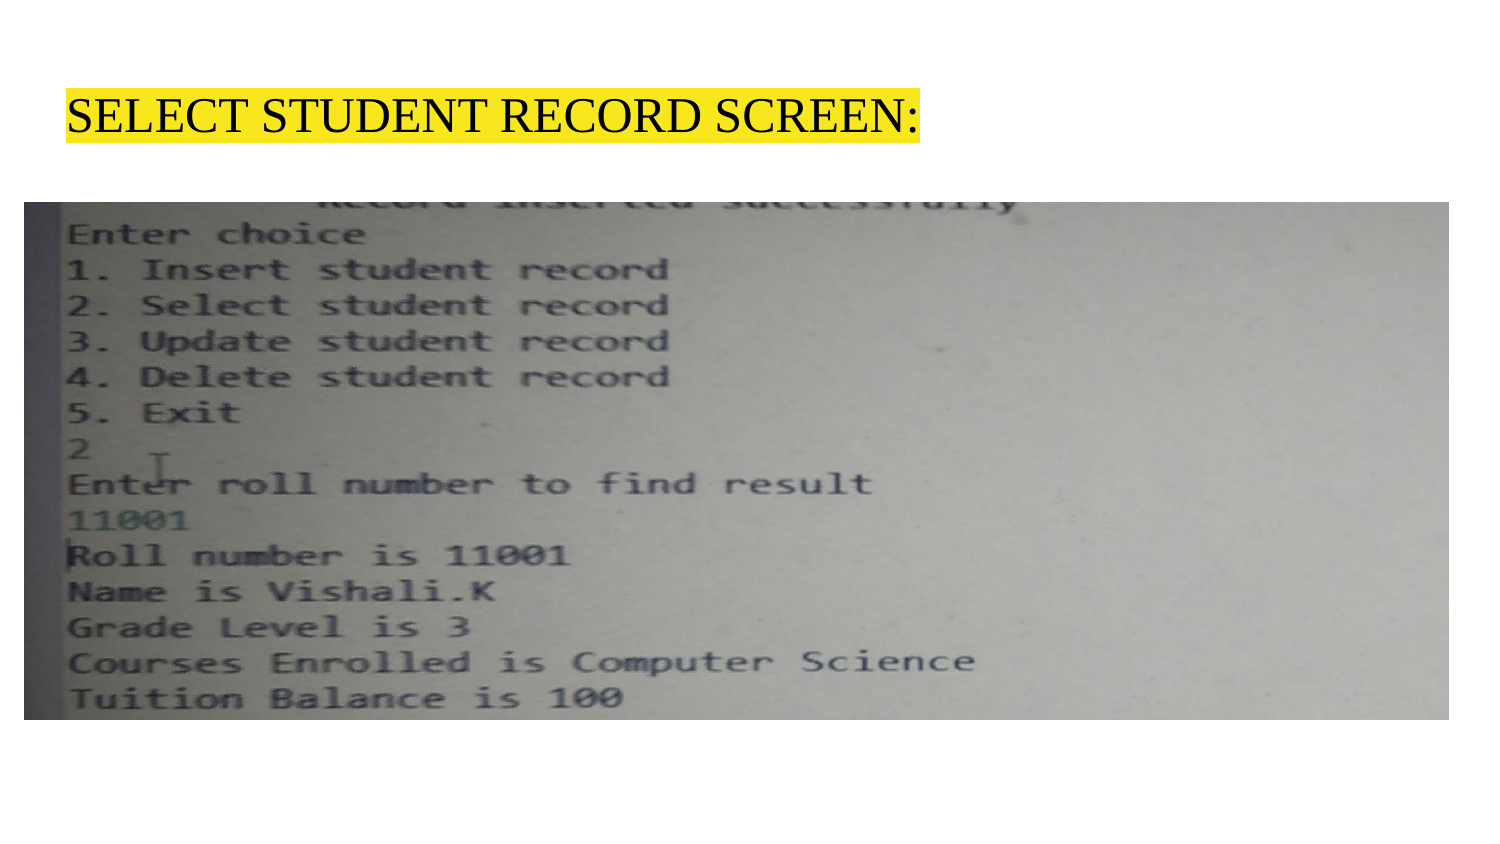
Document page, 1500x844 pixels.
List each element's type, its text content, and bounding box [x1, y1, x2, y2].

title SELECT STUDENT RECORD SCREEN: [51, 72, 1449, 167]
picture [24, 202, 1450, 721]
